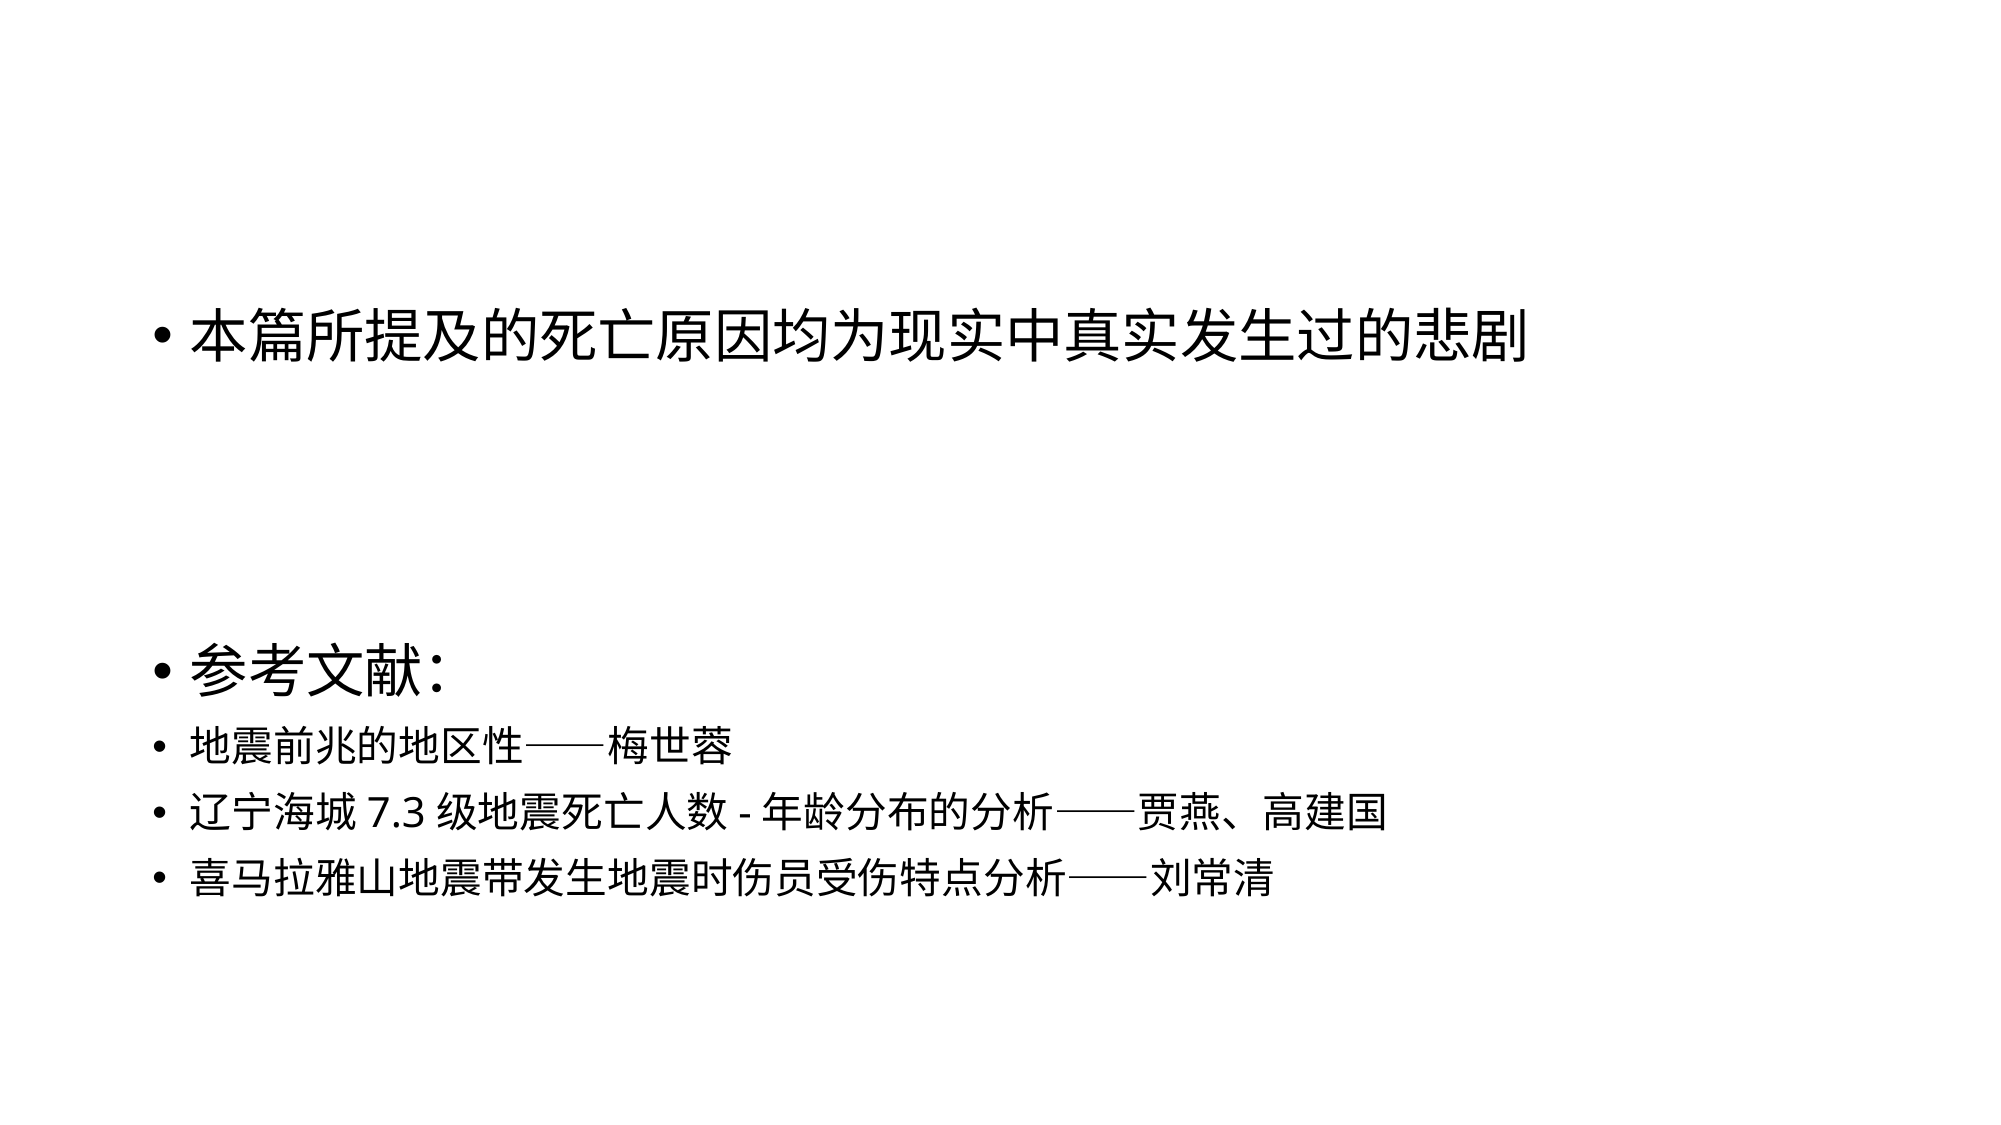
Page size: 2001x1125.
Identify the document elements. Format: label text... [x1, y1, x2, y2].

list 本篇所提及的死亡原因均为现实中真实发生过的悲剧 参考文献： 地震前兆的地区性——梅世蓉 辽宁海城7.3级地震死亡人数-年龄分布的分析——贾燕、高建国 喜马拉雅山地震带发生地震时伤员受伤特点分析——刘常清 [137, 299, 1863, 1014]
